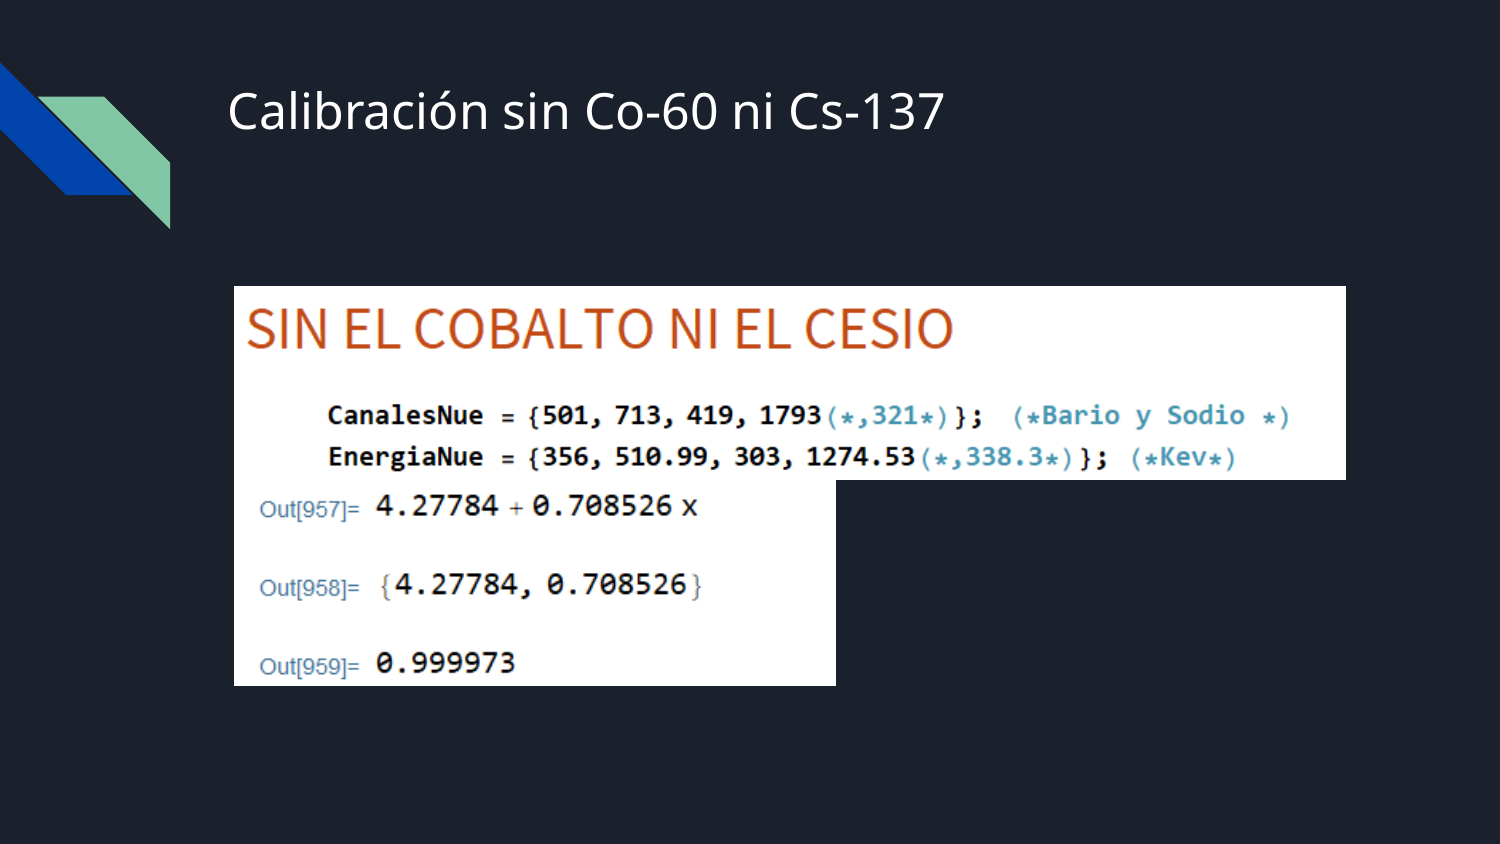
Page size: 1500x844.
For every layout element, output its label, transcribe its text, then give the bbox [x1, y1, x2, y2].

picture [234, 286, 1347, 686]
title Calibración sin Co-60 ni Cs-137 [212, 64, 1368, 163]
